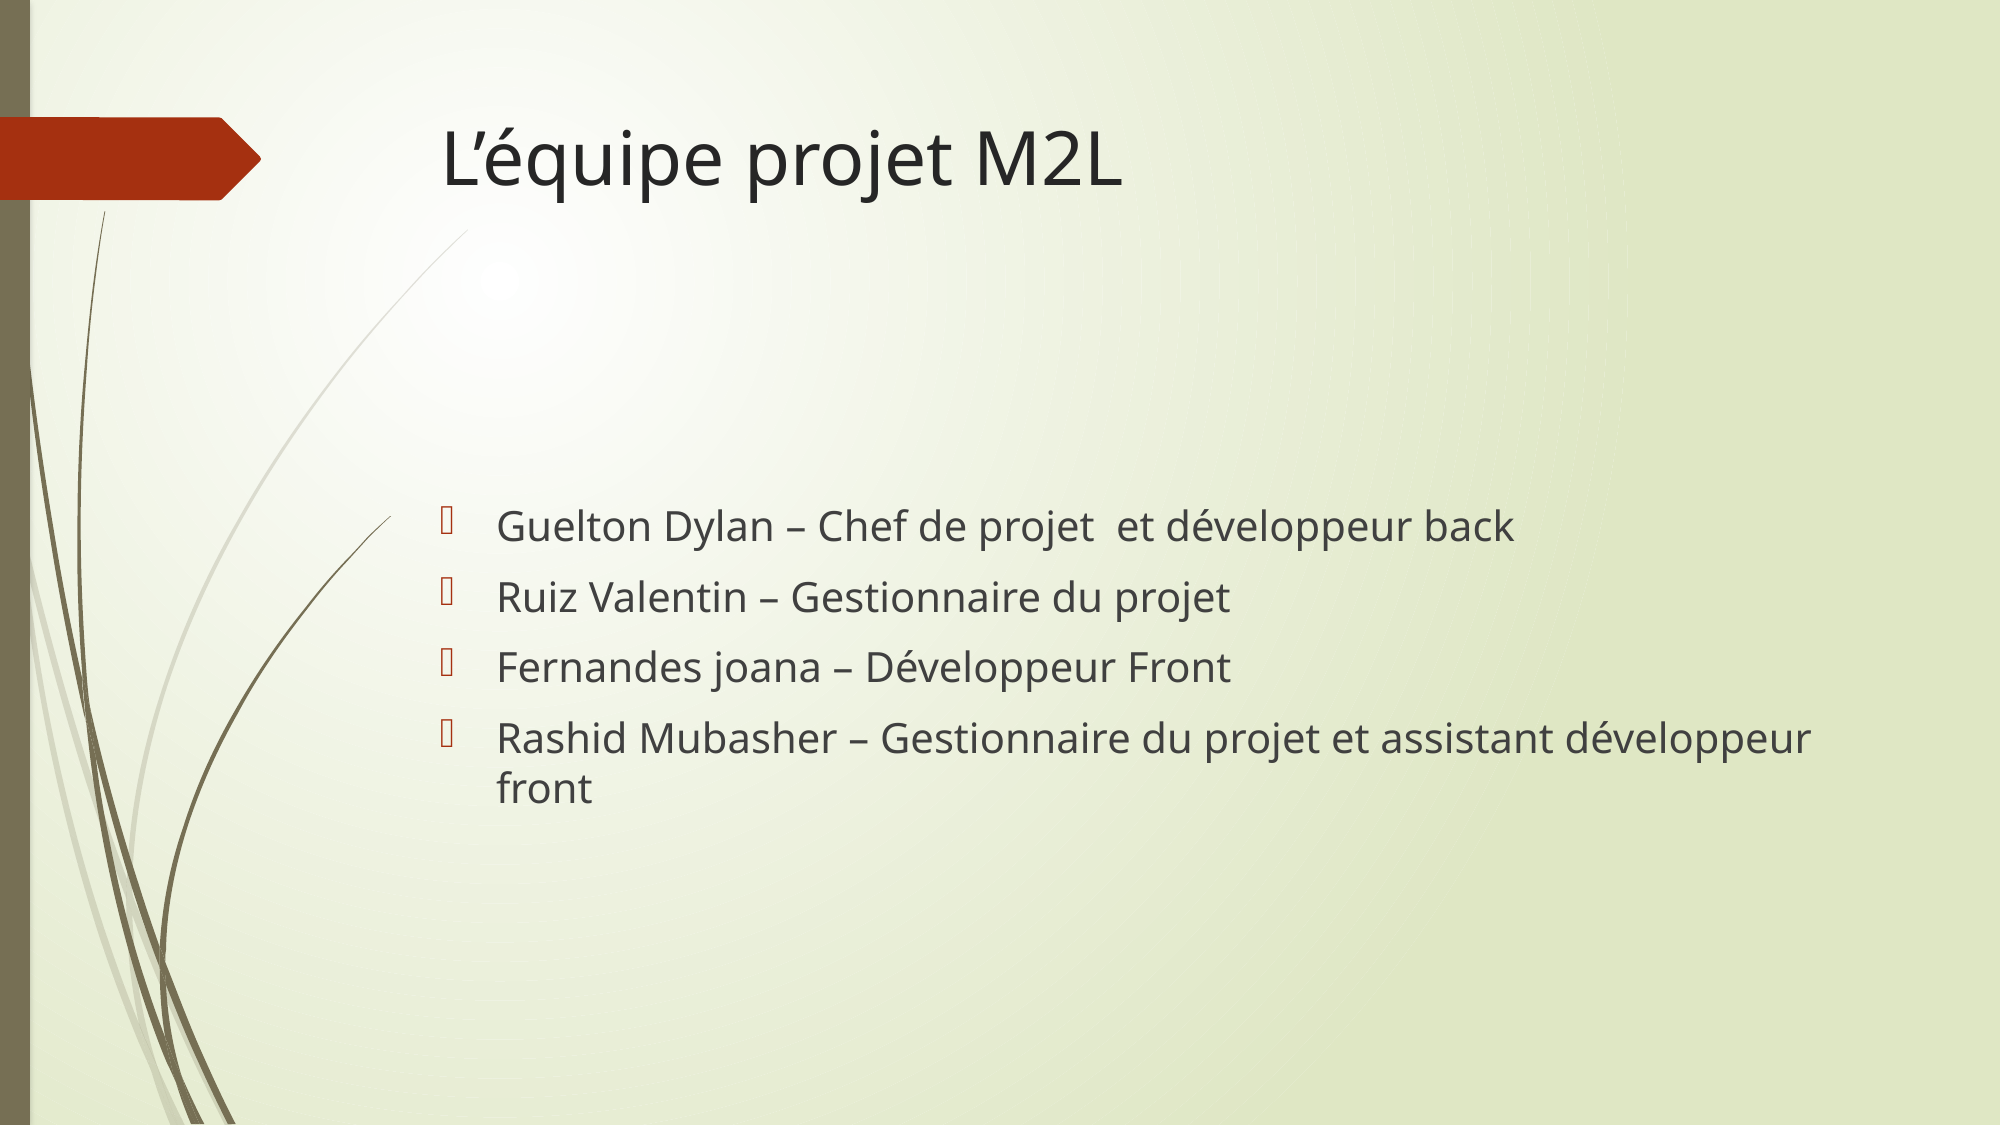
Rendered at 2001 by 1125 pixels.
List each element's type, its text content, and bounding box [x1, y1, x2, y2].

title L’équipe projet M2L [425, 102, 1888, 313]
list Guelton Dylan – Chef de projet et développeur back Ruiz Valentin – Gestionnaire du projet Fernandes joana – Développeur Front Rashid Mubasher – Gestionnaire du projet et assistant développeur front [424, 350, 1888, 970]
